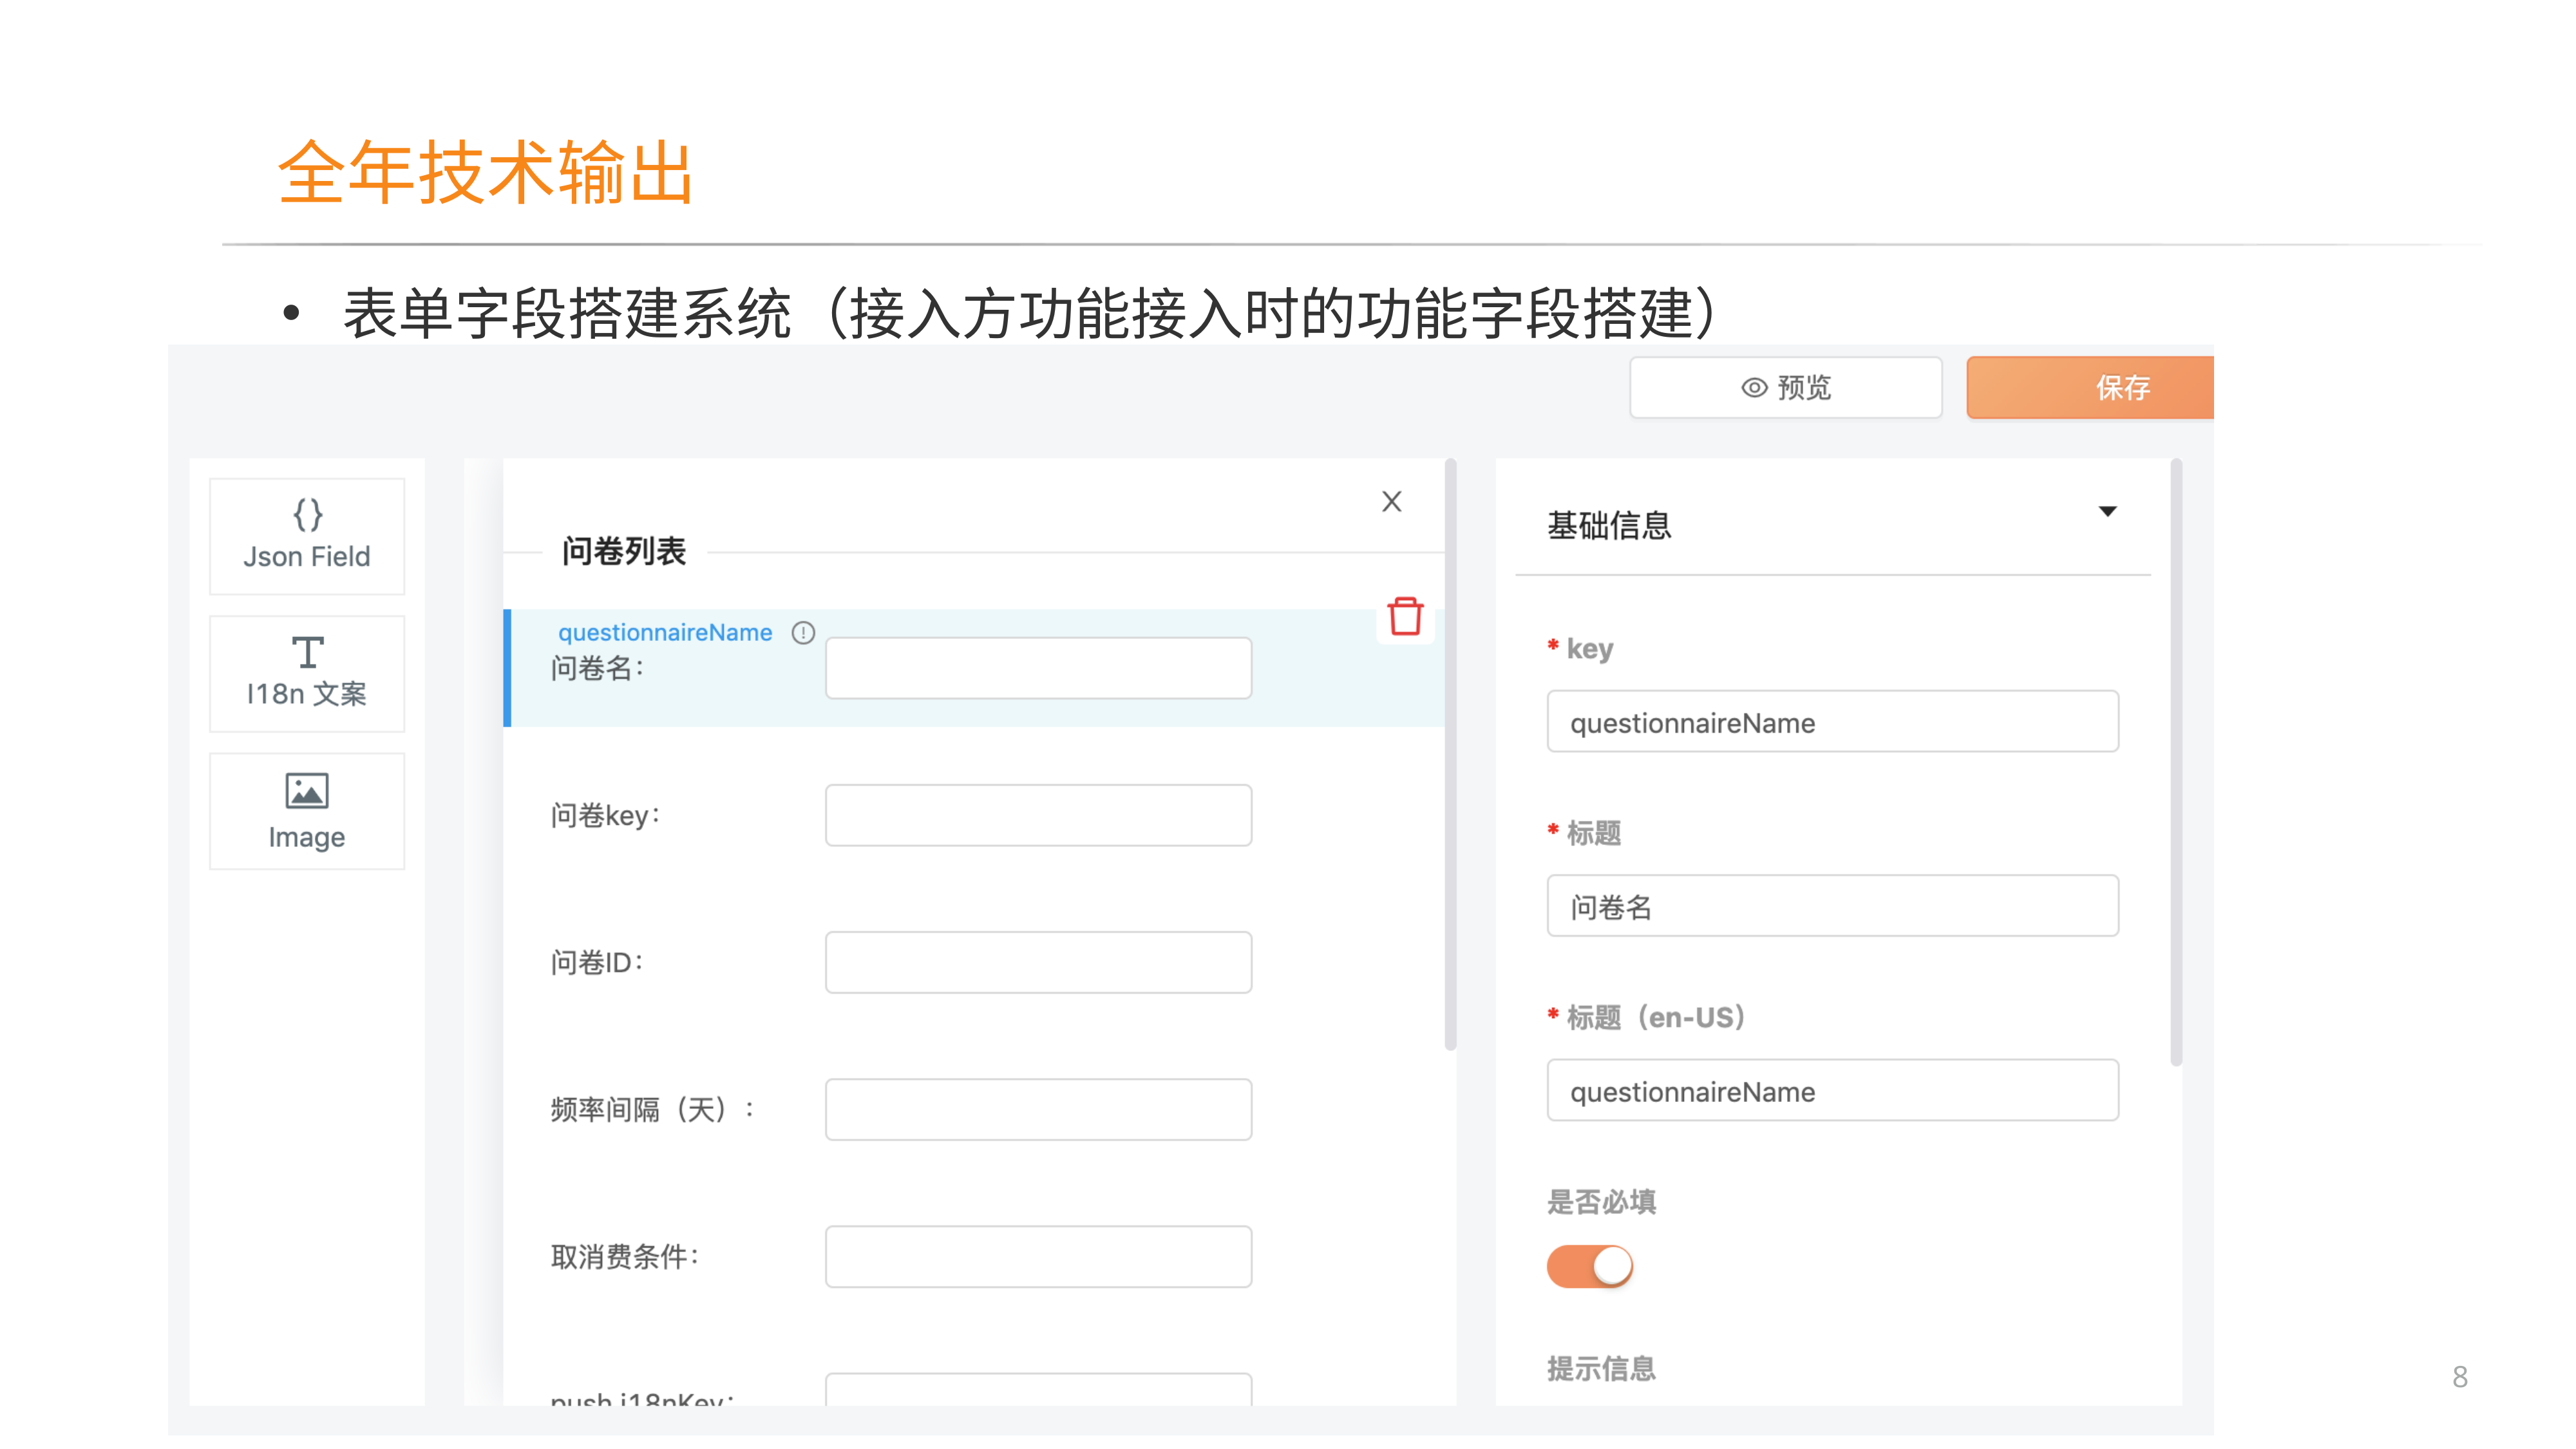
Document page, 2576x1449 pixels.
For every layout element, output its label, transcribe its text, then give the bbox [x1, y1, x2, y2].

picture [222, 243, 2483, 249]
title 全年技术输出 [272, 124, 2327, 217]
slide_number 8 [2436, 1354, 2485, 1398]
list 表单字段搭建系统（接入方功能接入时的功能字段搭建） [278, 274, 2356, 1327]
picture [168, 345, 2214, 1435]
